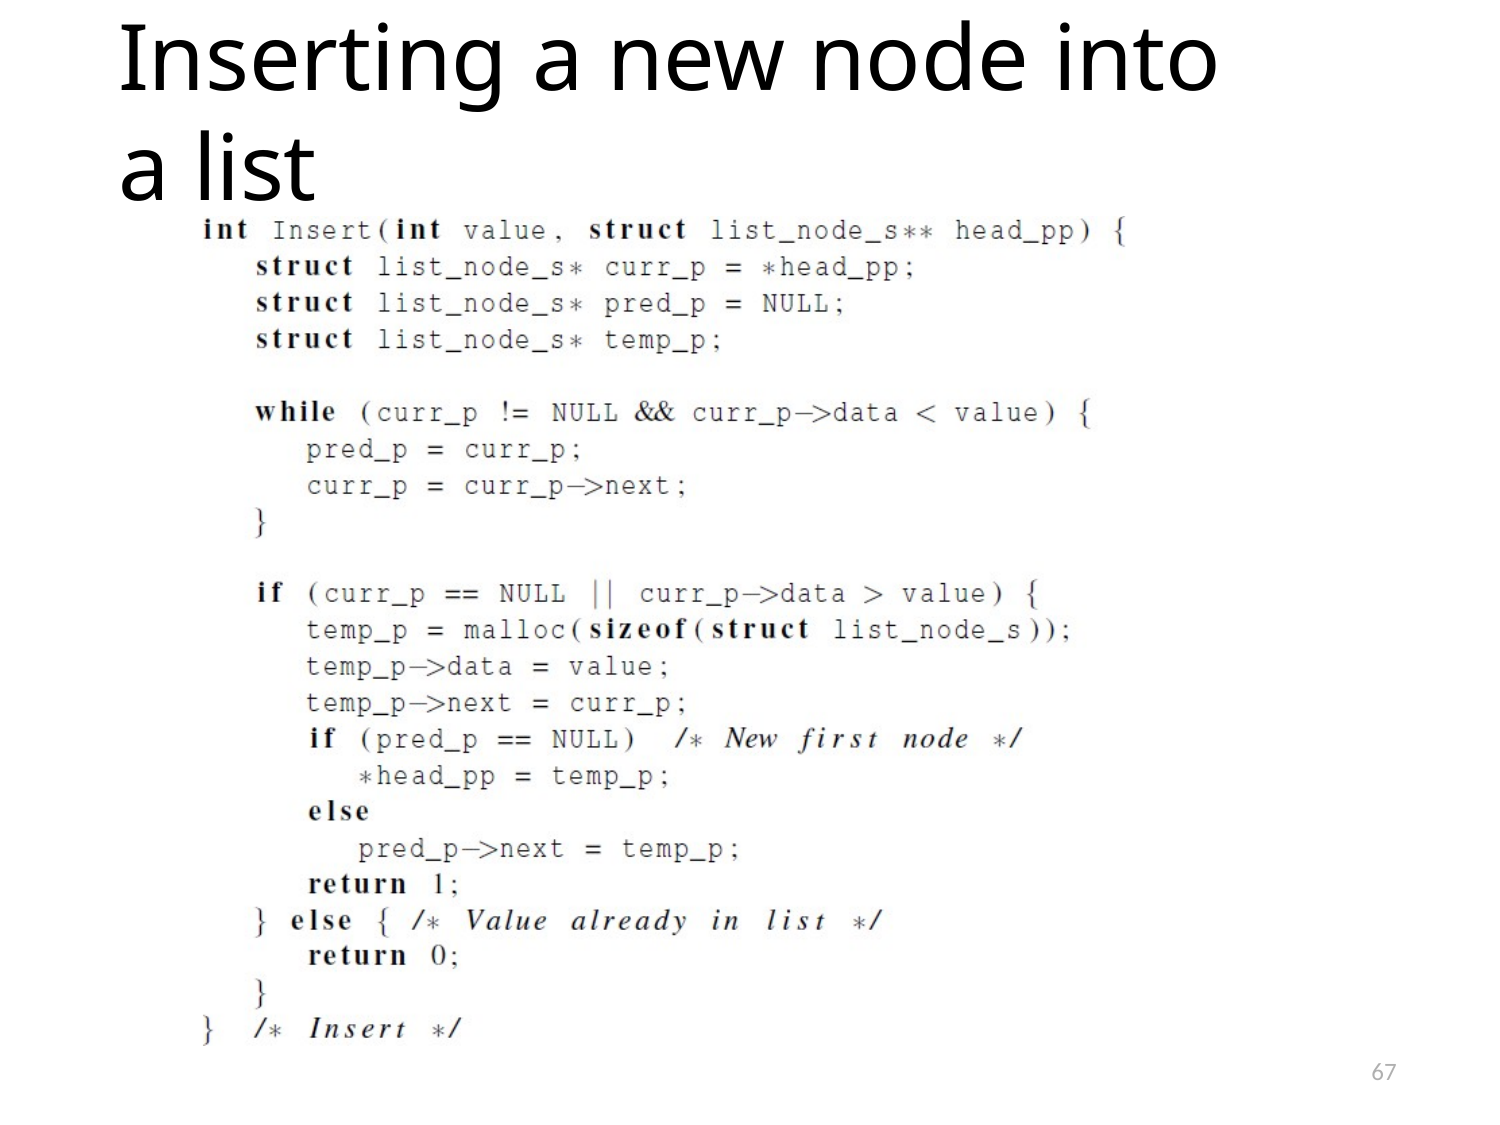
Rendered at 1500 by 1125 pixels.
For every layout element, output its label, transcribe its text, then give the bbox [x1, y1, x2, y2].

slide_number 67 [1059, 746, 1397, 1125]
title Inserting a new node into a list [116, 0, 1250, 219]
text_box [202, 216, 1126, 1046]
